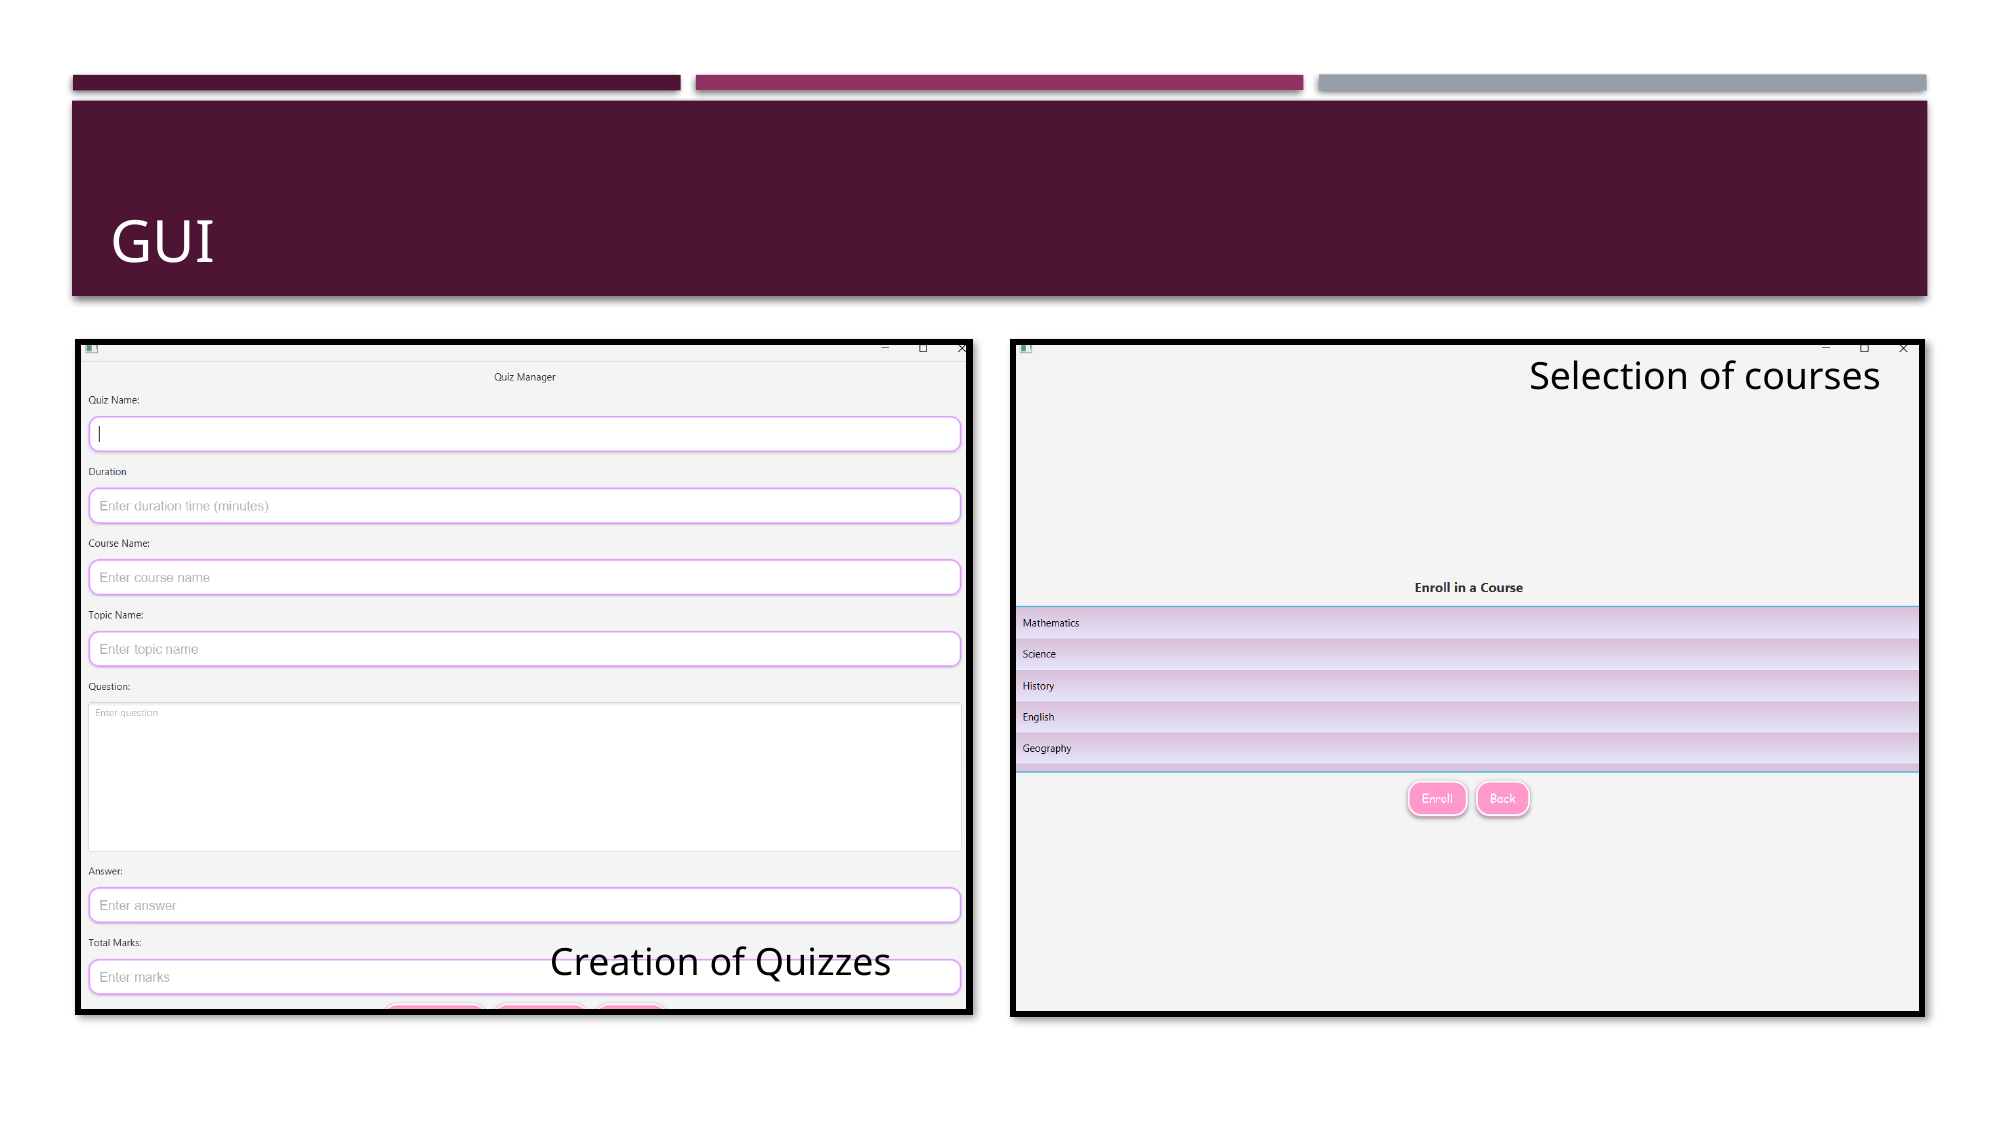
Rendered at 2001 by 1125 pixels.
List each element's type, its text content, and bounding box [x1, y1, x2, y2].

text_box Selection of courses [1922, 344, 1933, 405]
picture [1015, 344, 1920, 1012]
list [80, 344, 968, 1010]
title GUI [95, 115, 1905, 282]
